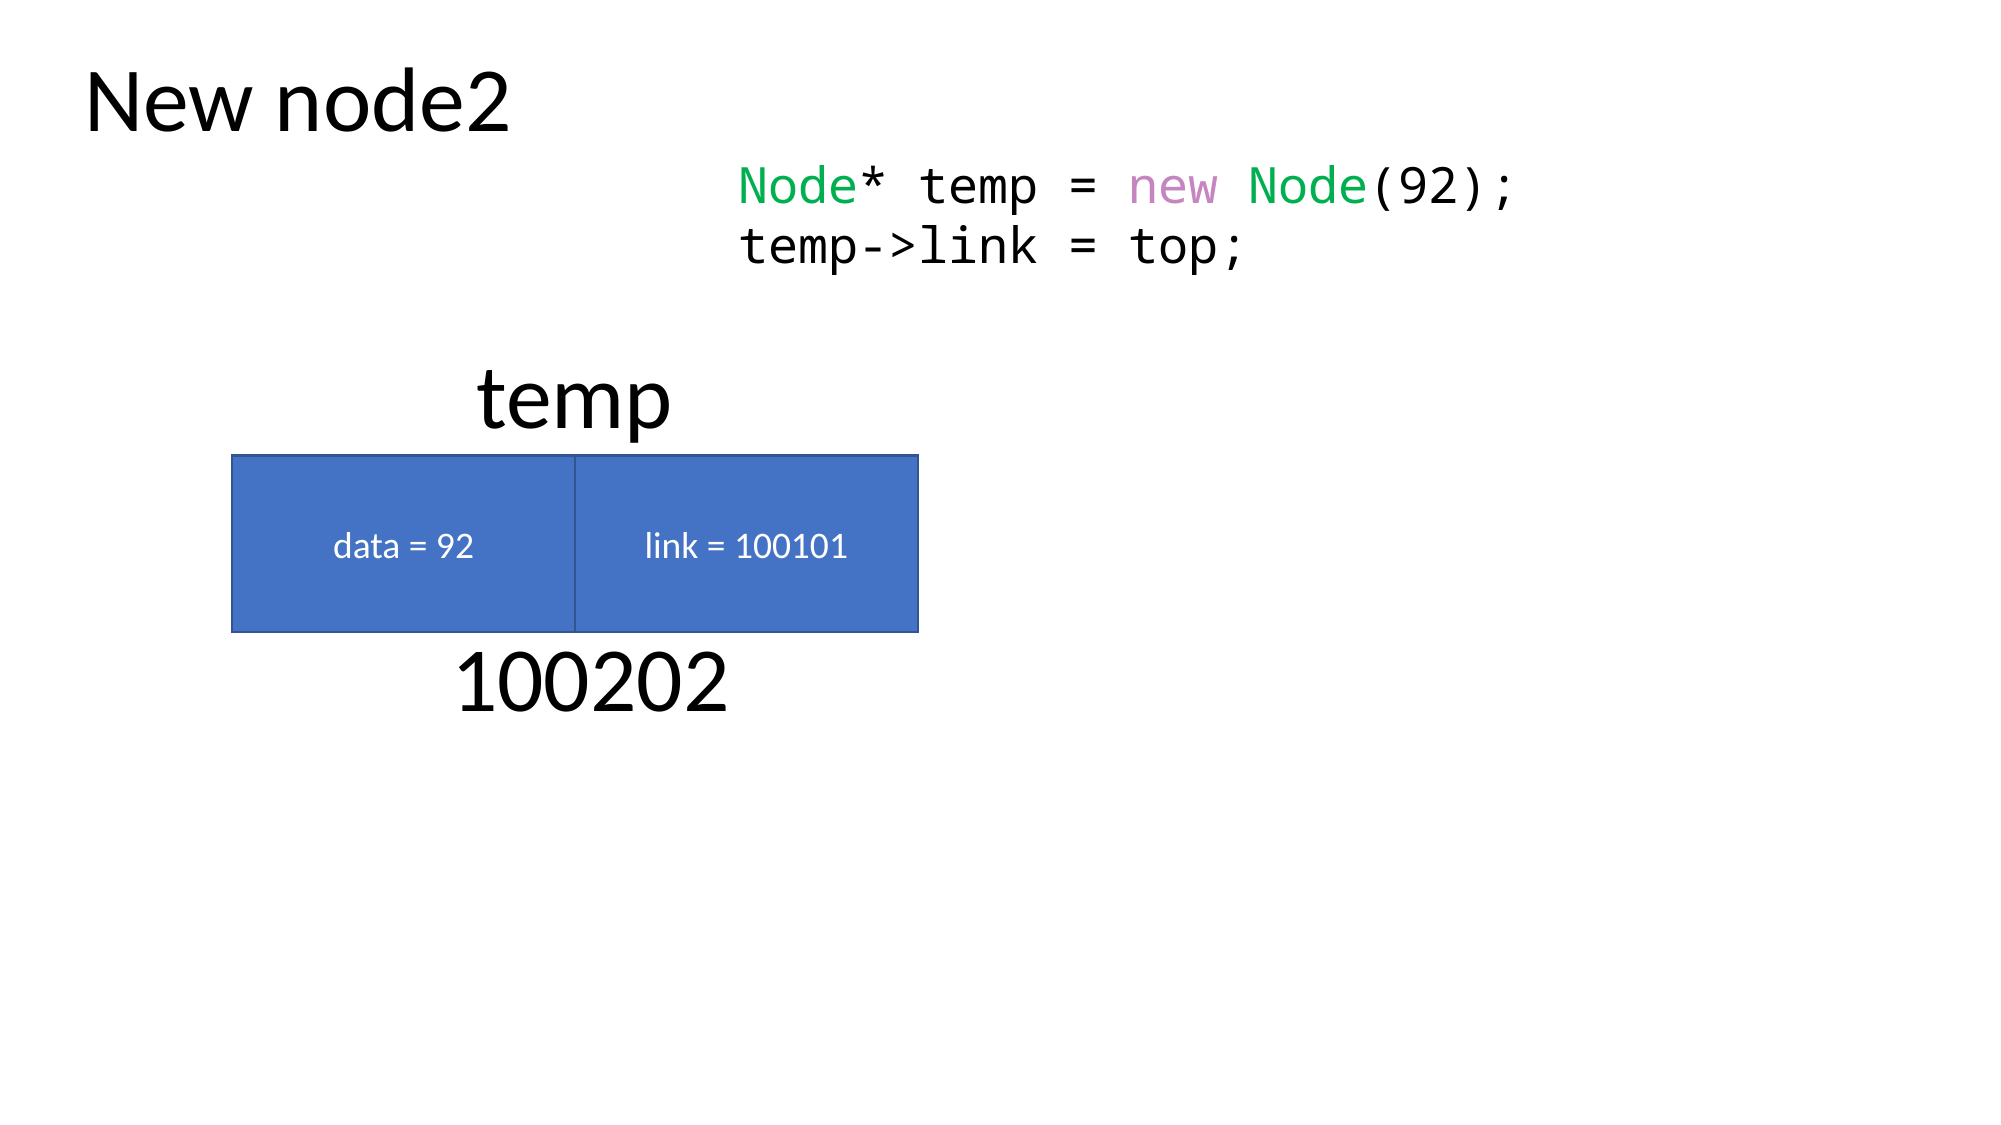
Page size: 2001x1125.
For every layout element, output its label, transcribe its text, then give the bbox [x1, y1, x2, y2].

text_box New node2 [69, 31, 594, 157]
text_box temp [461, 329, 689, 454]
text_box 100202 [436, 612, 745, 738]
text_box link = 100101 [574, 454, 919, 633]
text_box Node* temp = new Node(92); temp->link = top; [723, 145, 1594, 281]
text_box data = 92 [231, 454, 574, 633]
